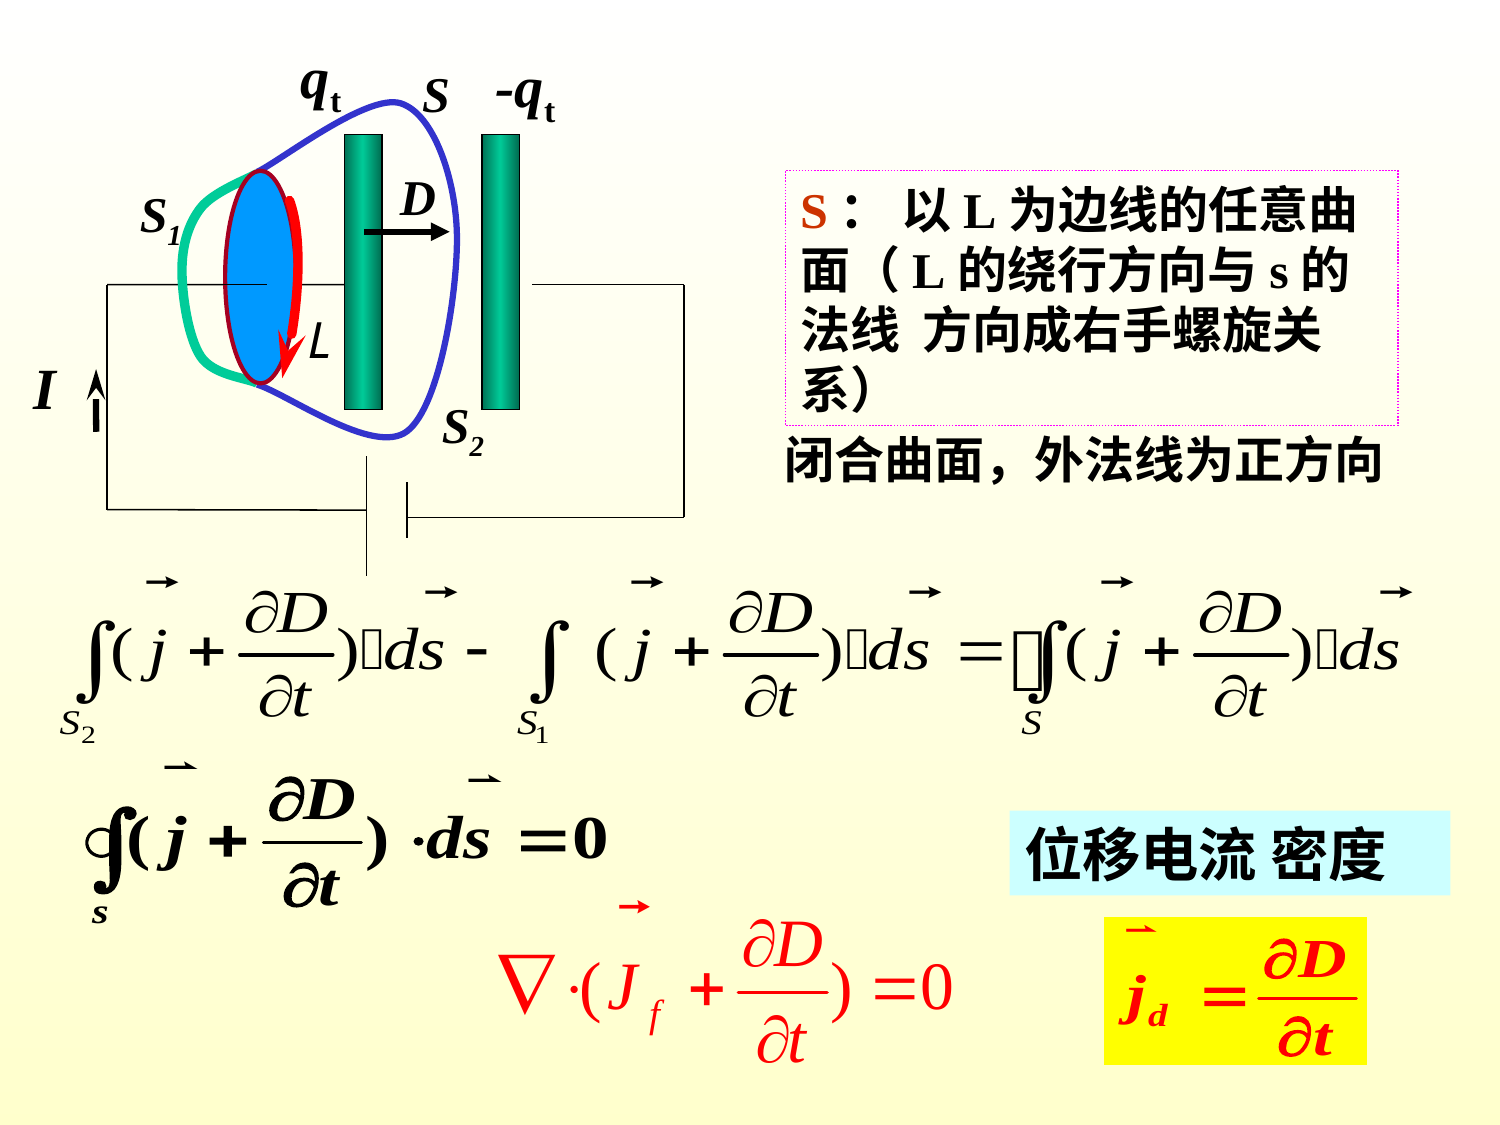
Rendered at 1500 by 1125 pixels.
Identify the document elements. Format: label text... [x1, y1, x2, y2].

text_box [71, 763, 620, 936]
text_box S： 以L为边线的任意曲面（L的绕行方向与s的法线 方向成右手螺旋关系） [785, 170, 1398, 420]
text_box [1103, 916, 1368, 1065]
text_box I [18, 343, 72, 429]
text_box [489, 890, 964, 1078]
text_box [224, 170, 297, 384]
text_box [47, 565, 1423, 755]
text_box 位移电流 密度 [1009, 810, 1451, 896]
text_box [106, 32, 685, 563]
text_box [89, 369, 101, 390]
text_box 闭合曲面，外法线为正方向 [769, 420, 1431, 496]
